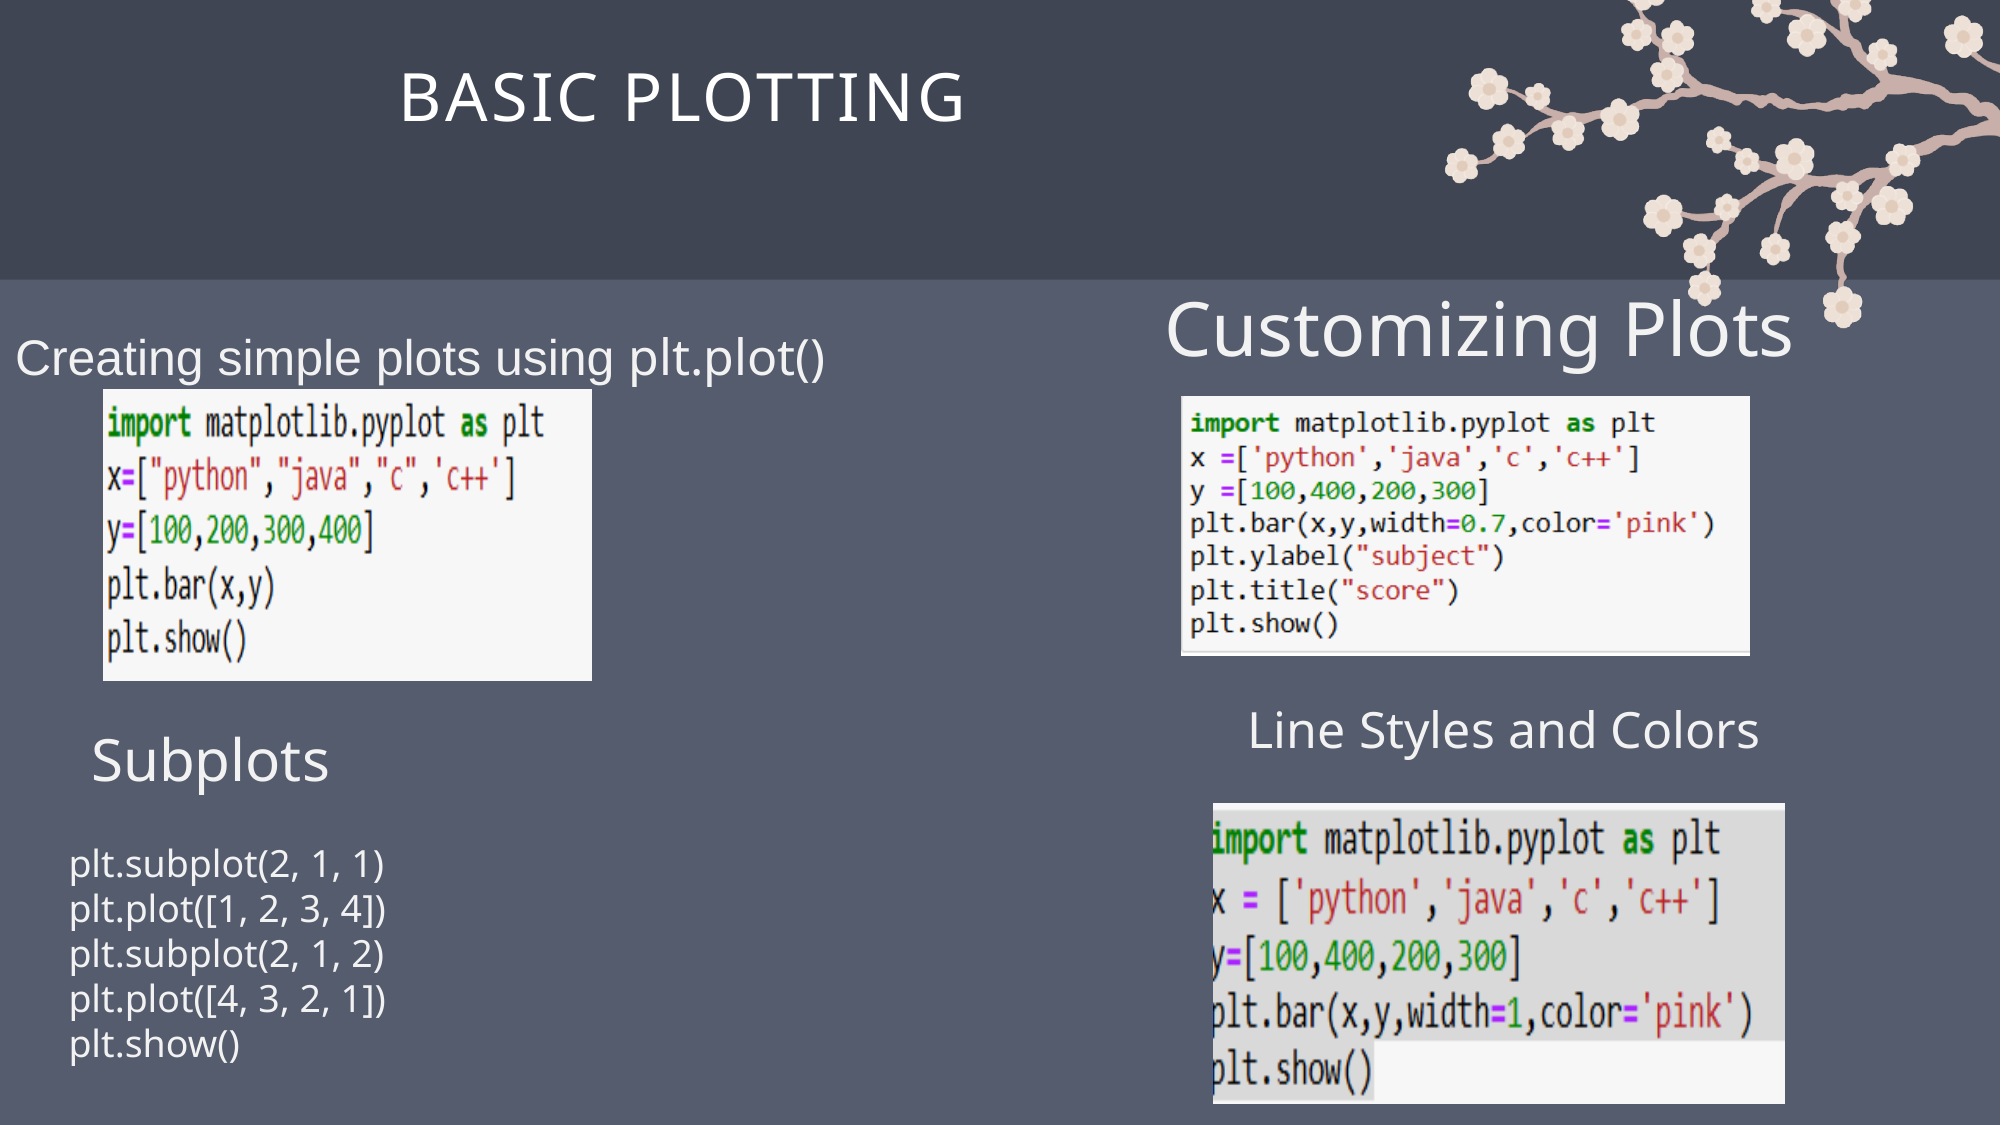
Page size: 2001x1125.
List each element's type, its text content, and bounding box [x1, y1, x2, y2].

picture [1671, 0, 2000, 357]
text_box Line Styles and Colors [1232, 691, 1804, 766]
text_box plt.subplot(2, 1, 1) plt.plot([1, 2, 3, 4]) plt.subplot(2, 1, 2) plt.plot([4, 3, 2, 1]) plt.show() [53, 832, 523, 1073]
title Basic Plotting [383, 0, 1671, 280]
picture [1181, 396, 1750, 656]
text_box Subplots [76, 716, 500, 801]
text_box Customizing Plots [1149, 274, 1887, 379]
picture [1213, 803, 1785, 1104]
picture [103, 389, 592, 681]
list Creating simple plots using plt.plot() [0, 29, 851, 683]
